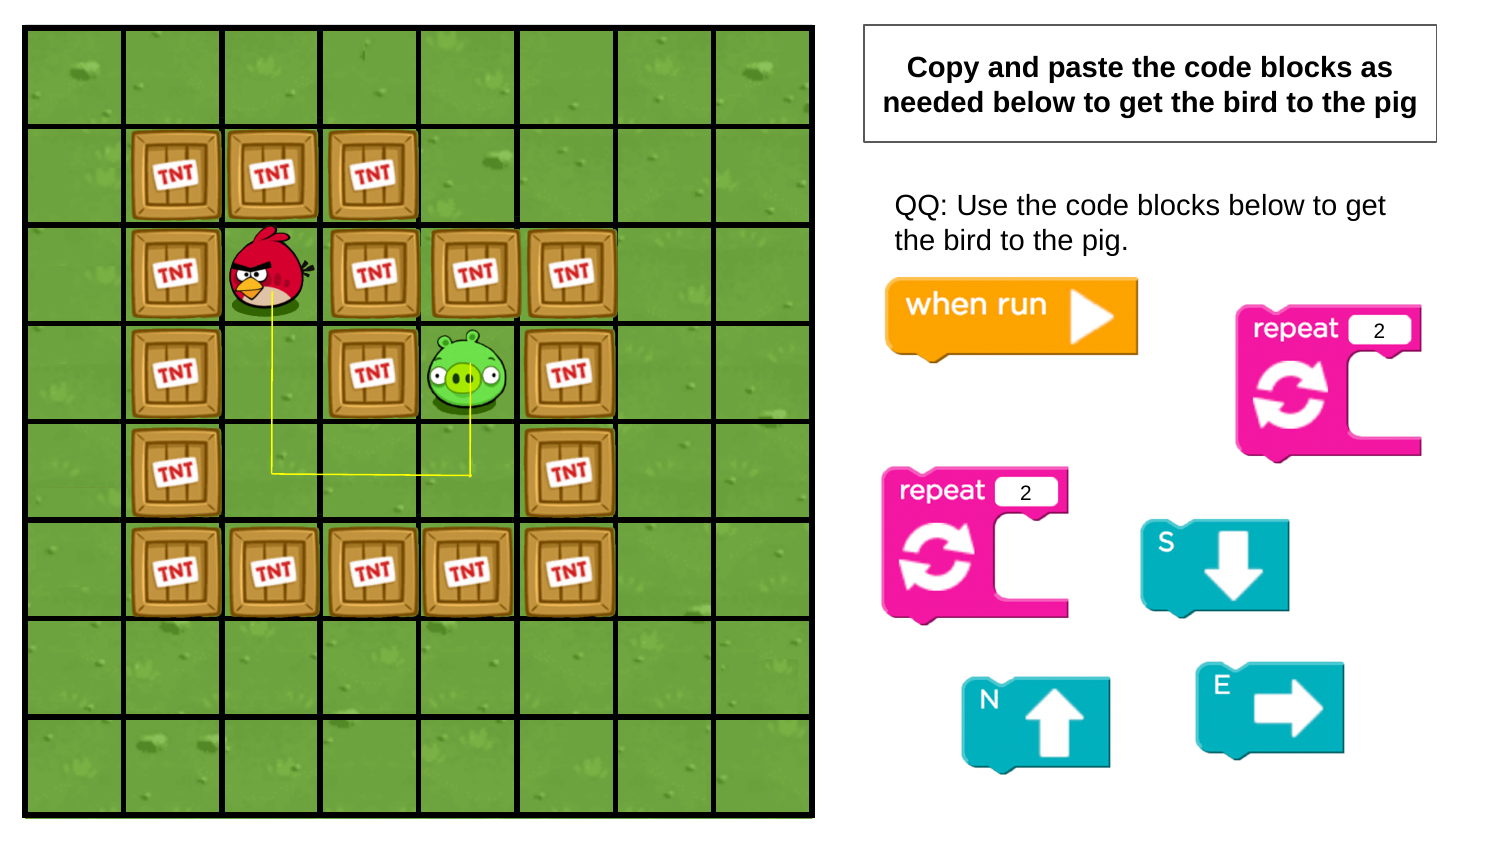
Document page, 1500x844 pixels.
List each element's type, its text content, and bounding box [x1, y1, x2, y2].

picture [879, 274, 1140, 364]
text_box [879, 463, 1069, 627]
picture [959, 676, 1111, 776]
picture [716, 326, 809, 419]
picture [421, 720, 514, 812]
picture [520, 31, 613, 124]
picture [618, 720, 711, 812]
picture [716, 129, 809, 222]
picture [1138, 514, 1290, 619]
picture [126, 720, 219, 812]
picture [28, 720, 121, 812]
picture [520, 720, 613, 812]
picture [618, 31, 711, 124]
picture [716, 228, 809, 321]
picture [28, 31, 711, 714]
picture [716, 424, 809, 517]
picture [1193, 661, 1345, 762]
text_box QQ: Use the code blocks below to get the bird to the pig. [879, 171, 1407, 302]
picture [716, 621, 809, 714]
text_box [1232, 301, 1422, 465]
picture [716, 720, 809, 812]
picture [225, 720, 317, 812]
picture [716, 523, 809, 616]
picture [716, 31, 809, 124]
picture [323, 720, 416, 812]
